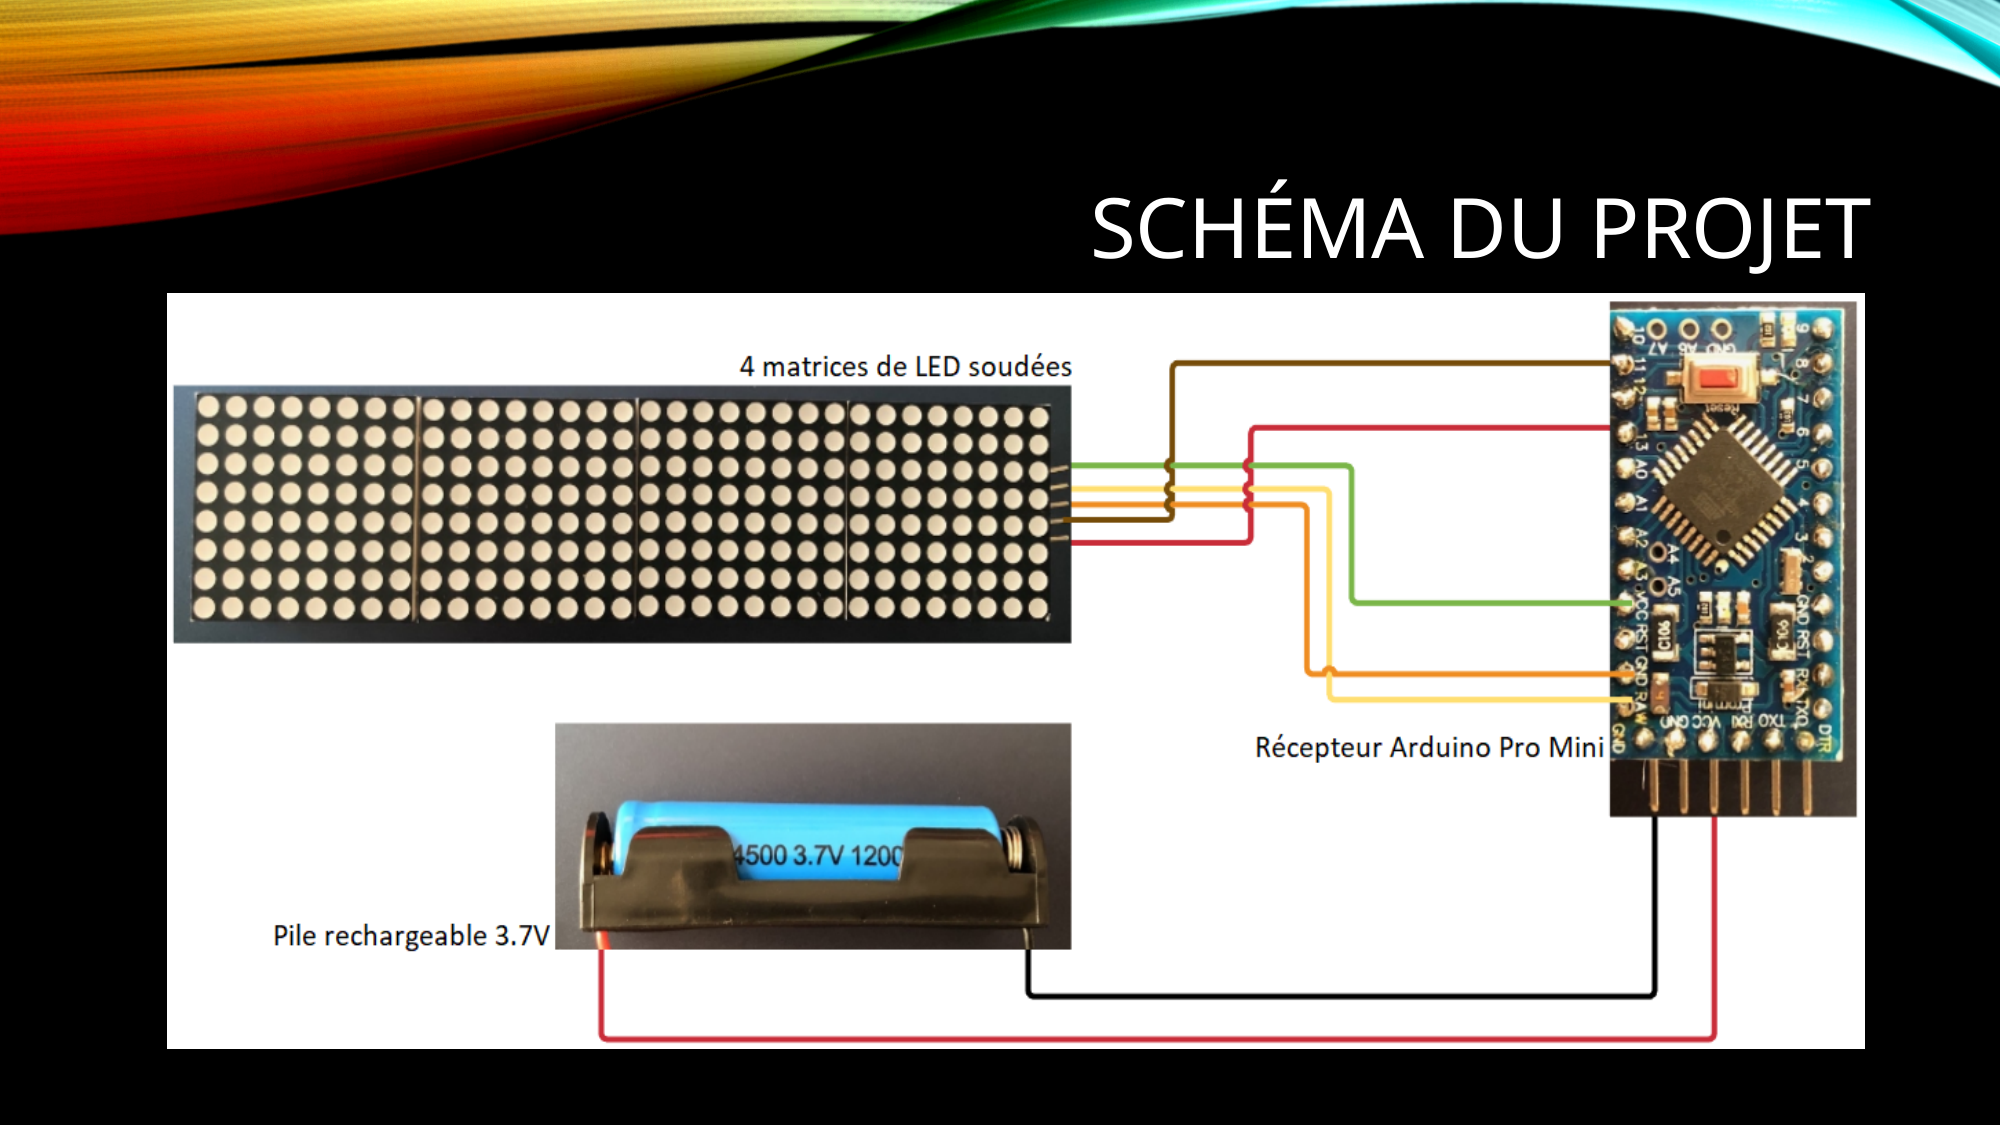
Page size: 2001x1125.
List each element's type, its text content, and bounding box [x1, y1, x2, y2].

picture [166, 293, 1866, 1049]
picture [0, 0, 2000, 237]
title Schéma du projet [474, 125, 1888, 338]
